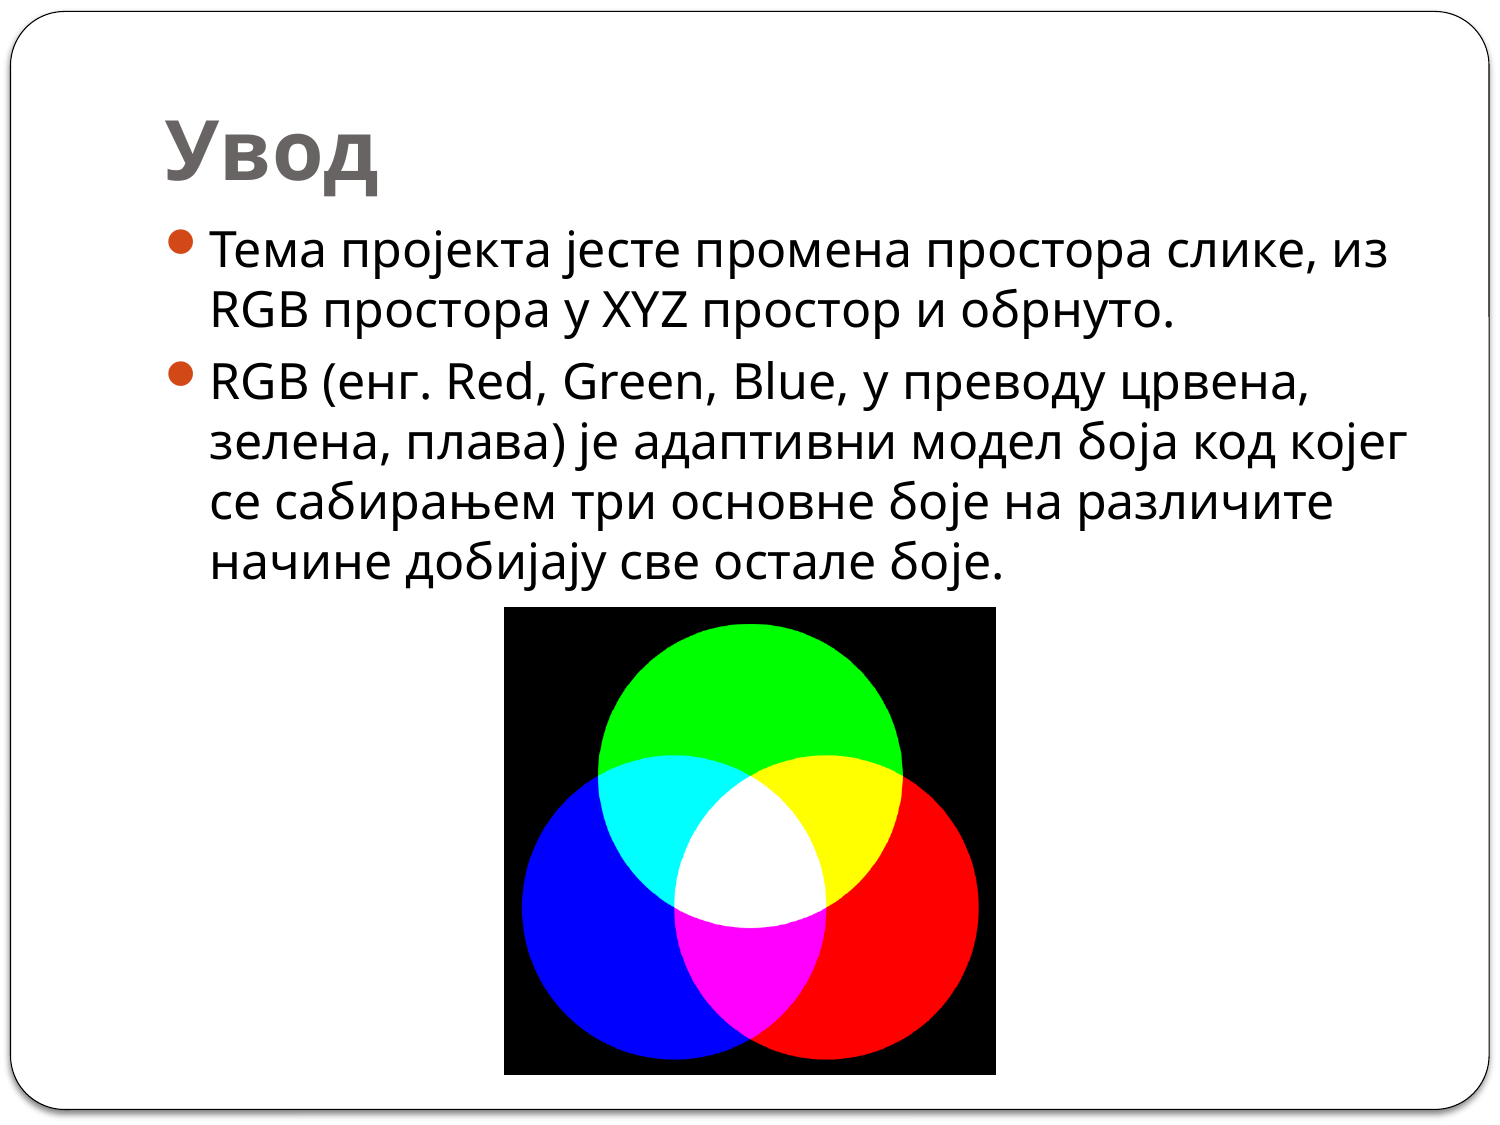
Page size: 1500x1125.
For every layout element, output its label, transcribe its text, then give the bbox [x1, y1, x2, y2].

title Увод [150, 24, 1425, 213]
picture [504, 607, 996, 1076]
list Тема пројекта јесте промена простора слике, из RGB простора у XYZ простор и обрнуто. RGB (енг. Red, Green, Blue, у преводу црвена, зелена, плава) је адаптивни модел боја код којег се сабирањем три основне боје на различите начине добијају све остале боје. [150, 213, 1425, 1075]
